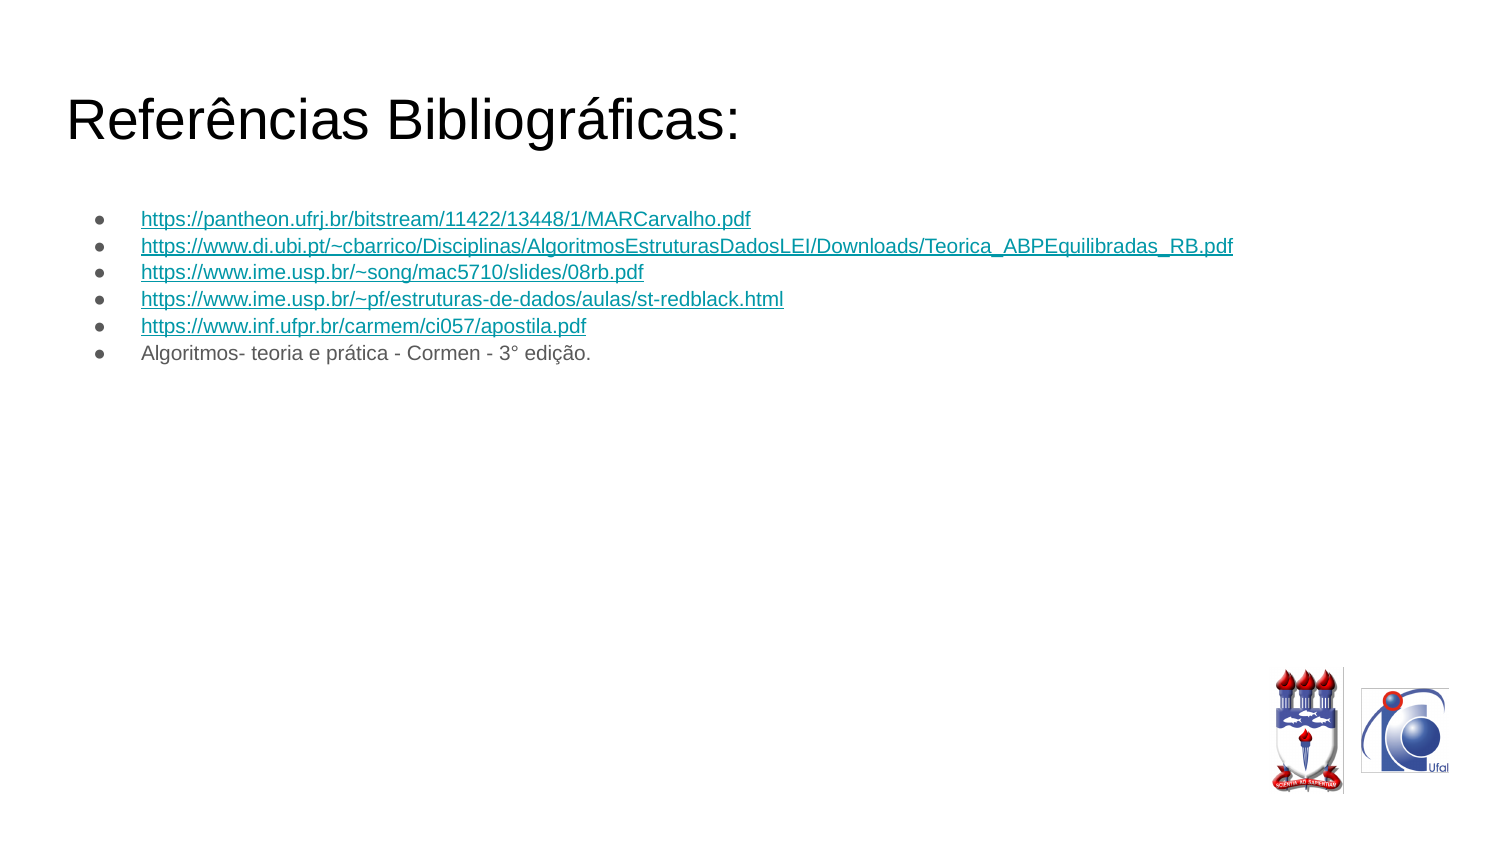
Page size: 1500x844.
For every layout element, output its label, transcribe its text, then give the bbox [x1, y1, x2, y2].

list https://pantheon.ufrj.br/bitstream/11422/13448/1/MARCarvalho.pdf https://www.di.ubi.pt/~cbarrico/Disciplinas/AlgoritmosEstruturasDadosLEI/Downloads/Teorica_ABPEquilibradas_RB.pdf https://www.ime.usp.br/~song/mac5710/slides/08rb.pdf https://www.ime.usp.br/~pf/estruturas-de-dados/aulas/st-redblack.html https://www.inf.ufpr.br/carmem/ci057/apostila.pdf Algoritmos- teoria e prática - Cormen - 3° edição. [51, 189, 1449, 750]
picture [1269, 667, 1450, 795]
title Referências Bibliográficas: [51, 72, 1449, 167]
